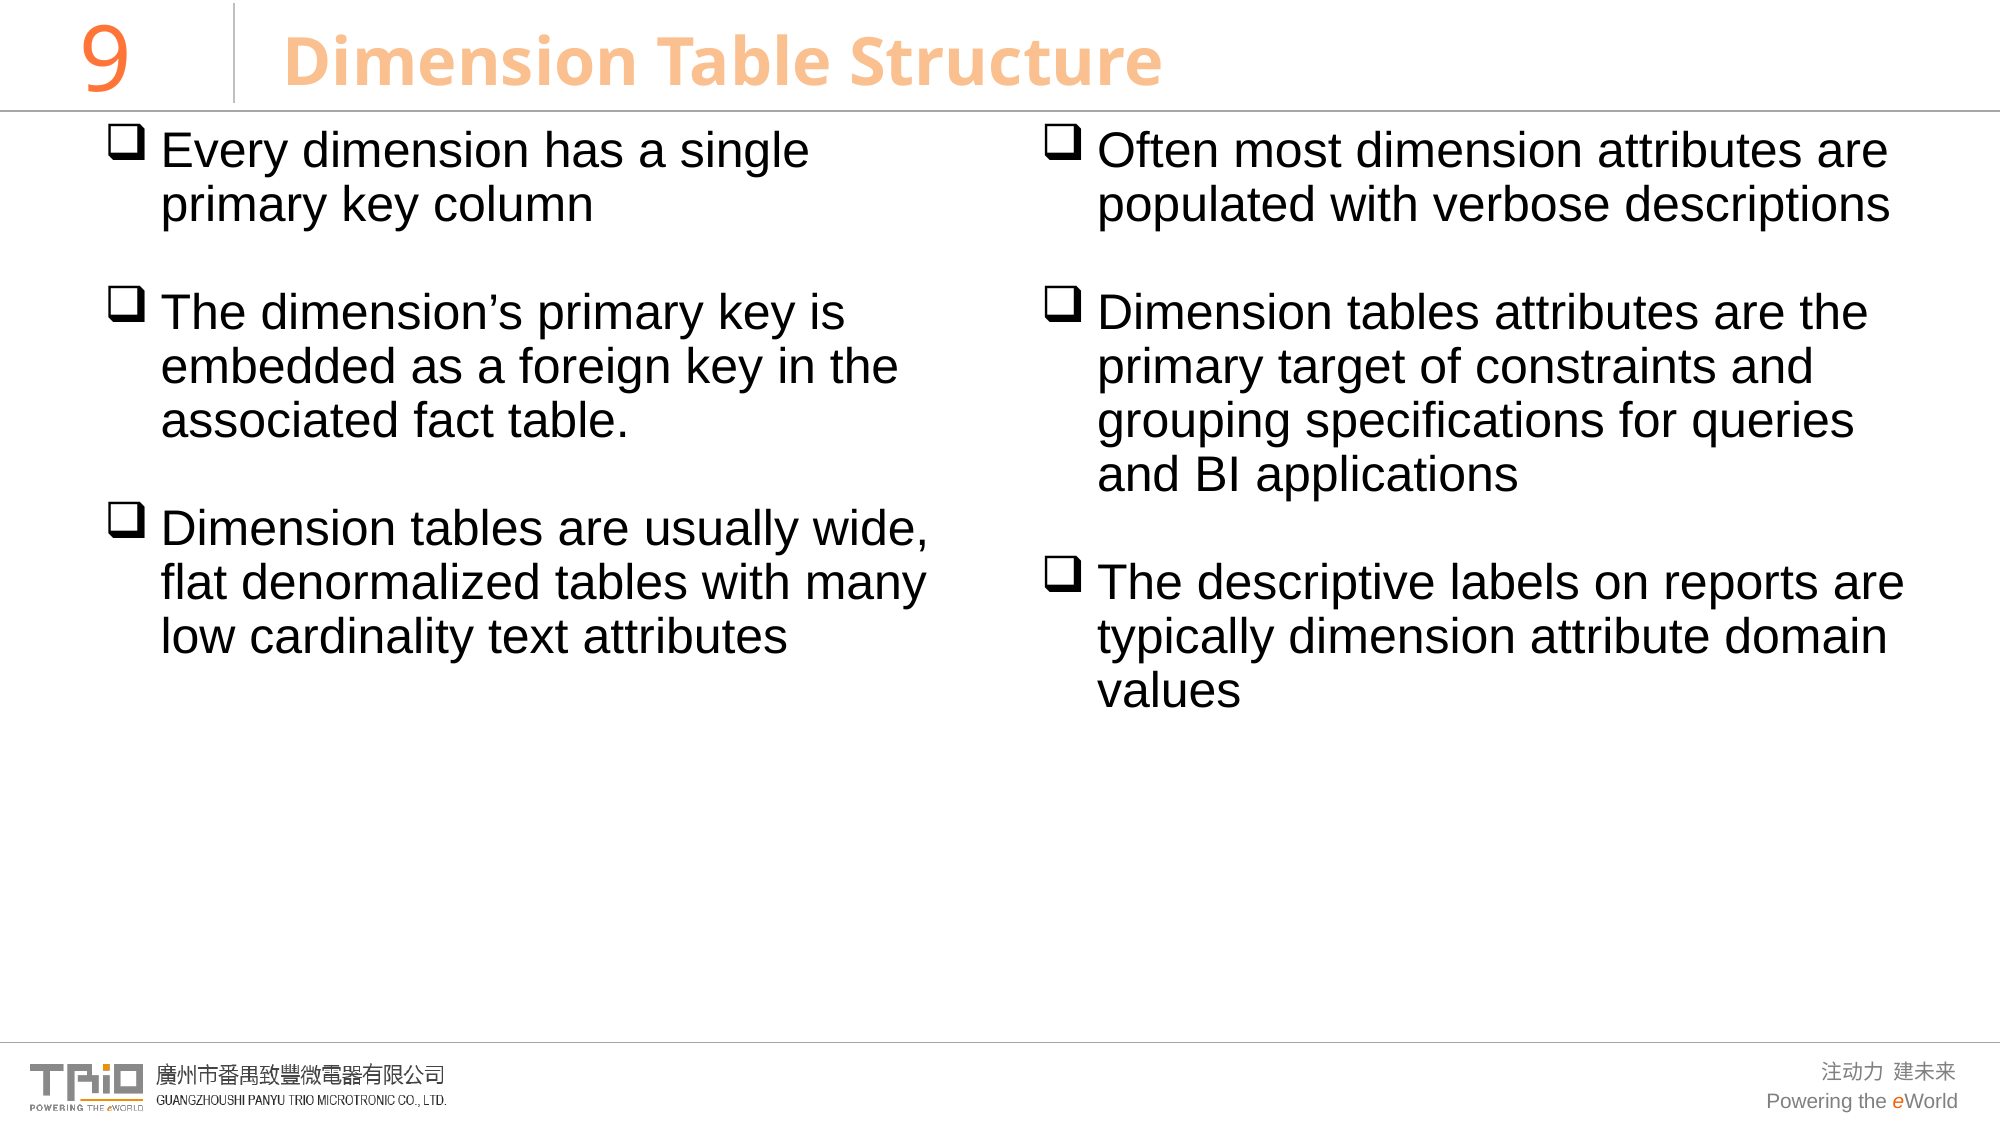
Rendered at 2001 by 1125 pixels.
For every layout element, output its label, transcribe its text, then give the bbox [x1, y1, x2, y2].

text_box Often most dimension attributes are populated with verbose descriptions Dimension tables attributes are the primary target of constraints and grouping specifications for queries and BI applications The descriptive labels on reports are typically dimension attribute domain values [1026, 117, 1935, 1099]
list Dimension Table Structure [267, 9, 1697, 107]
picture [156, 1088, 447, 1107]
picture [30, 1064, 143, 1111]
text_box Every dimension has a single primary key column The dimension’s primary key is embedded as a foreign key in the associated fact table. Dimension tables are usually wide, flat denormalized tables with many low cardinality text attributes [89, 117, 959, 672]
picture [156, 1063, 443, 1085]
title 9 [64, 0, 149, 118]
